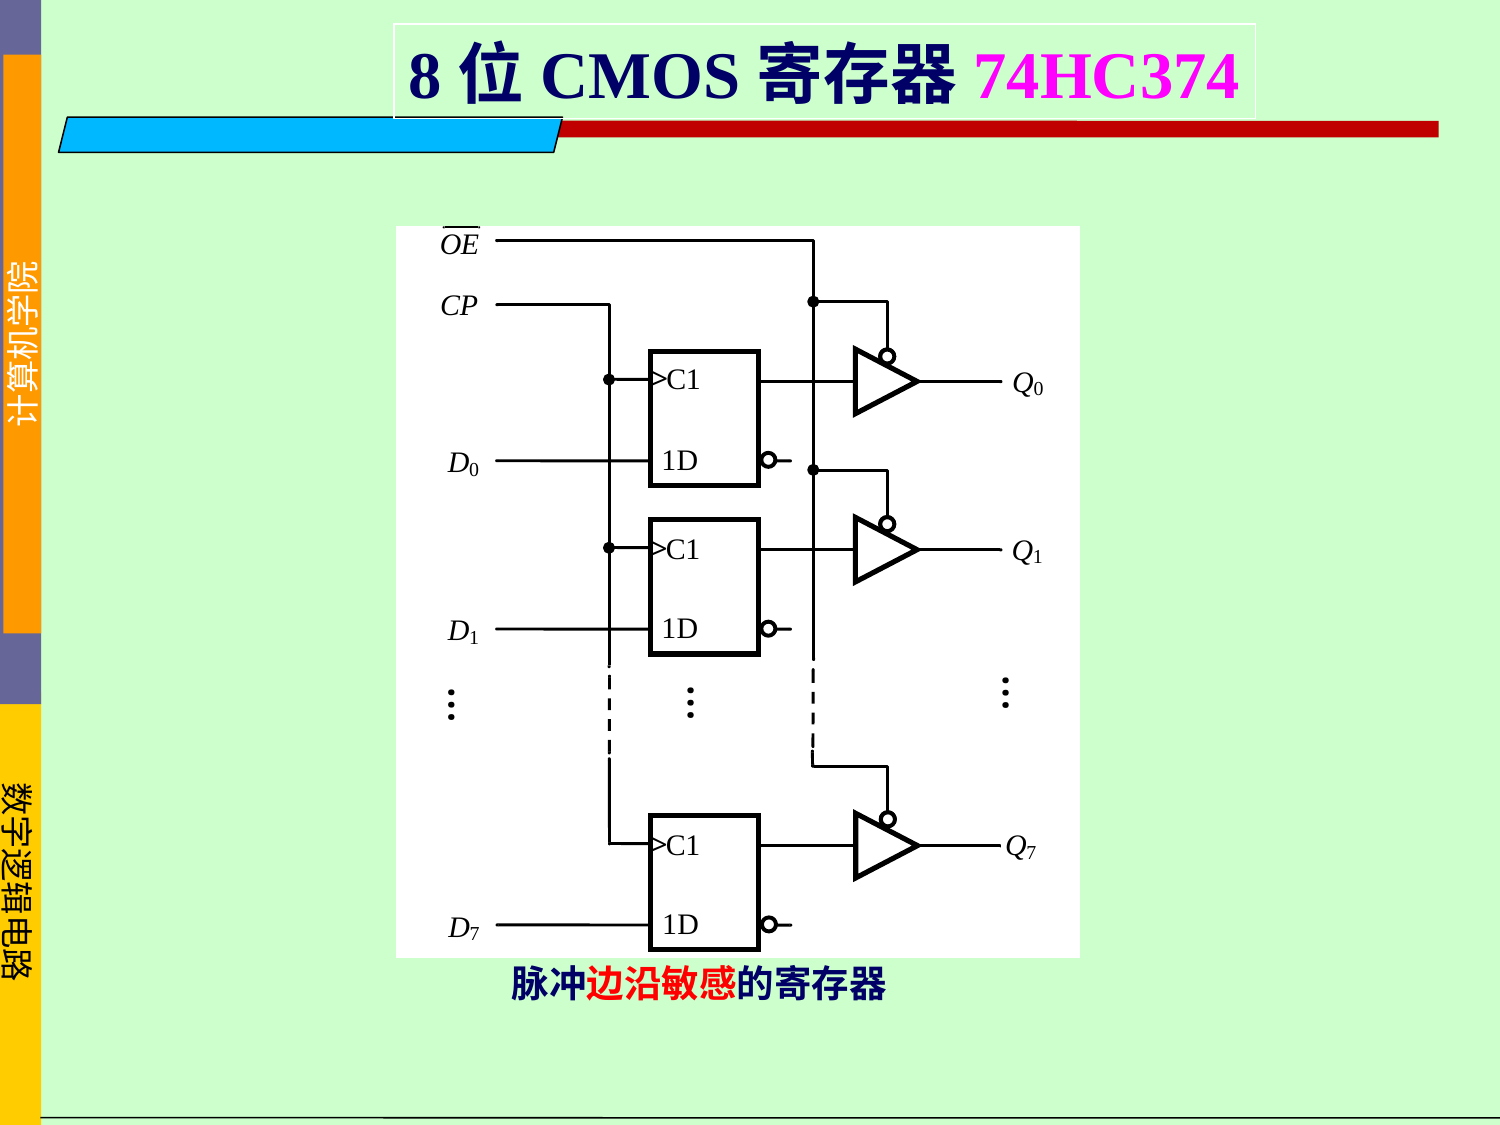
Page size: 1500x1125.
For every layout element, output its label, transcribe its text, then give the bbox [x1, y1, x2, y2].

text_box 8位CMOS寄存器74HC374 [393, 24, 1256, 119]
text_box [395, 225, 1080, 959]
text_box 脉冲边沿敏感的寄存器 [348, 952, 1050, 1013]
